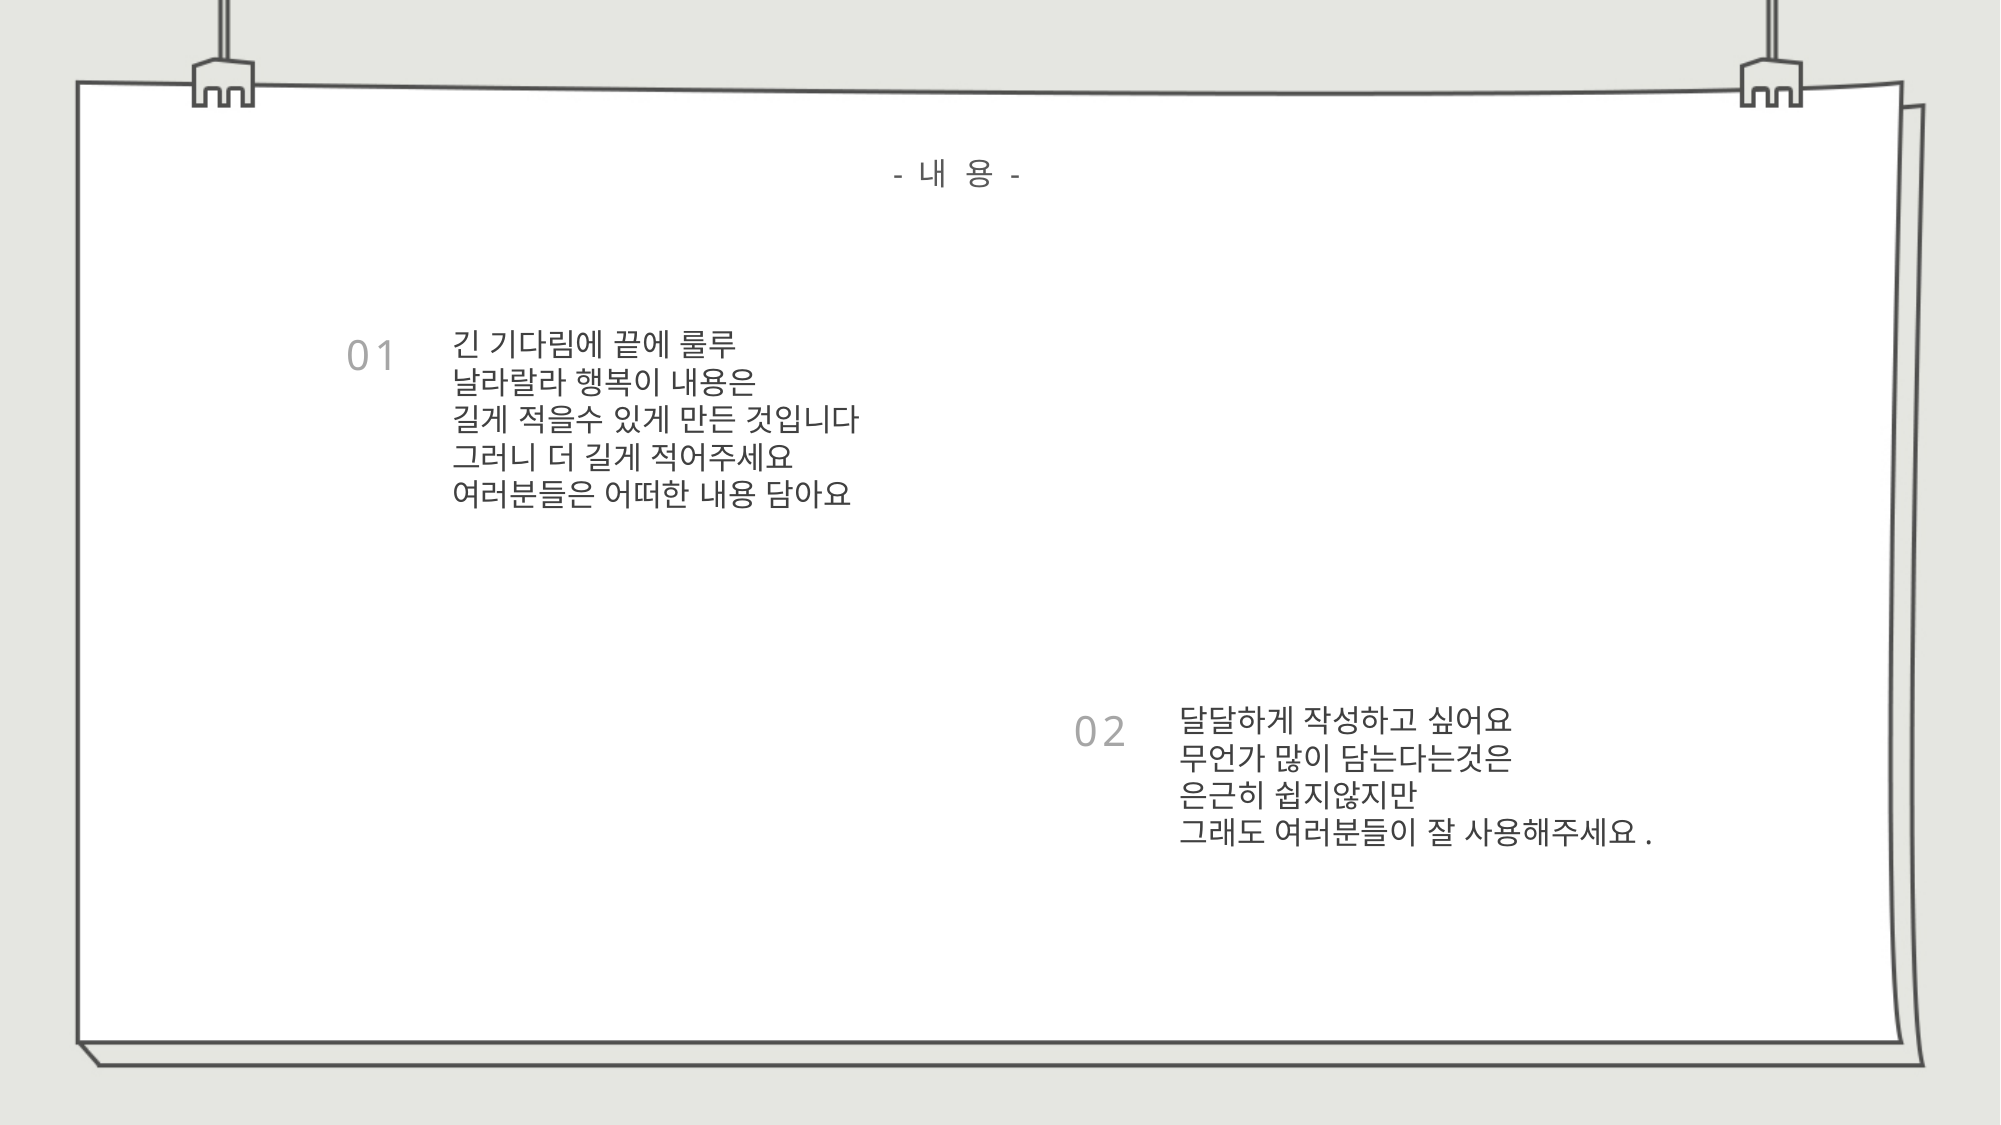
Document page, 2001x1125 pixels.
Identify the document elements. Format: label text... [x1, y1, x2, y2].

text_box - 내 용 - [630, 147, 1283, 200]
text_box 달달하게 작성하고 싶어요 무언가 많이 담는다는것은 은근히 쉽지않지만 그래도 여러분들이 잘 사용해주세요. [1164, 693, 1787, 859]
picture [0, 0, 2001, 1125]
text_box 0 2 [1059, 672, 1312, 763]
text_box 0 1 [331, 296, 584, 387]
text_box 긴 기다림에 끝에 룰루 날라랄라 행복이 내용은 길게 적을수 있게 만든 것입니다 그러니 더 길게 적어주세요 여러분들은 어떠한 내용 담아요 [437, 318, 1060, 521]
